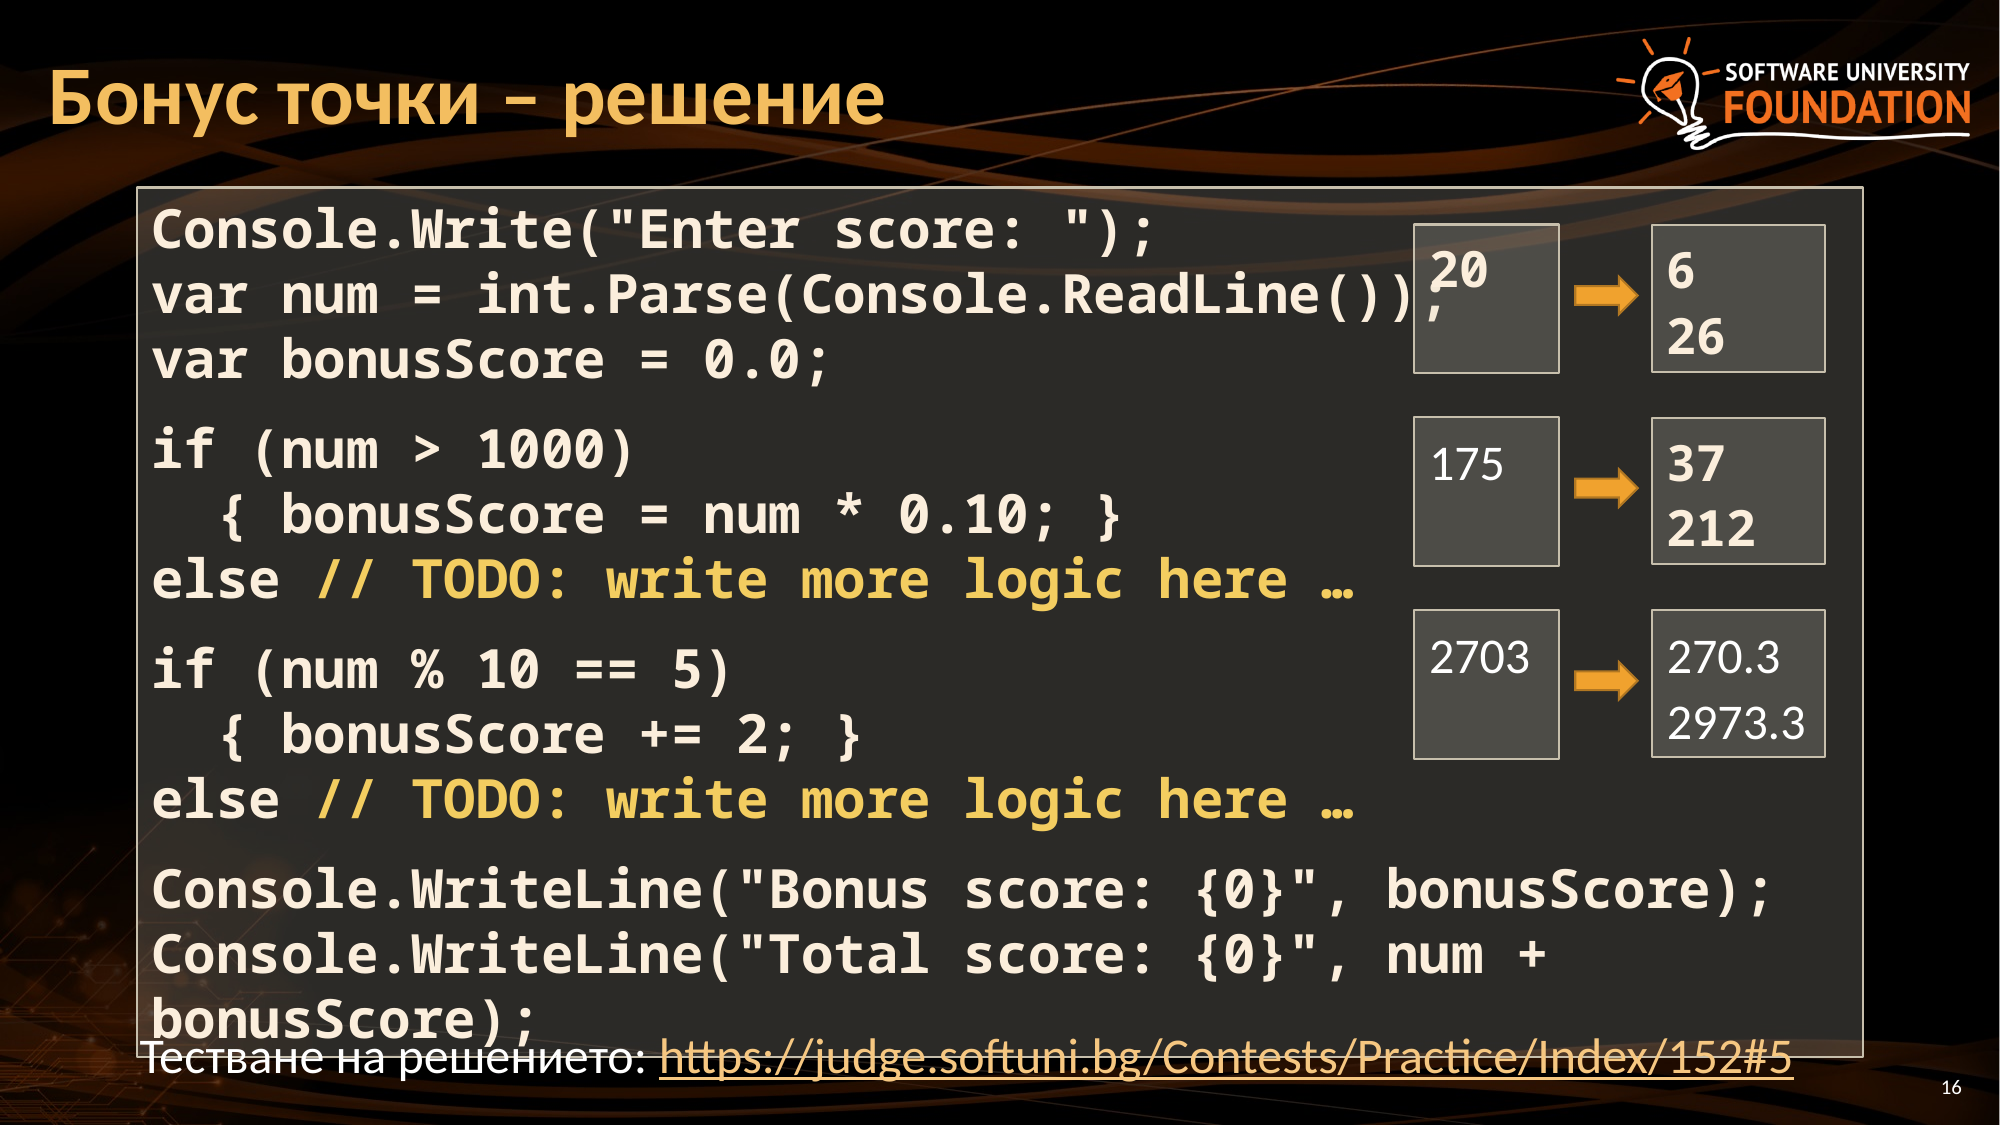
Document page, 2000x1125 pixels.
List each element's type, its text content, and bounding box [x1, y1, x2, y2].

text_box Console.Write("Enter score: "); var num = int.Parse(Console.ReadLine()); var bonusScore = 0.0; if (num > 1000) { bonusScore = num * 0.10; } else // TODO: write more logic here … if (num % 10 == 5) { bonusScore += 2; } else // TODO: write more logic here … Console.WriteLine("Bonus score: {0}", bonusScore); Console.WriteLine("Total score: {0}", num + bonusScore); [136, 187, 1863, 1016]
text_box 2703 [1414, 609, 1559, 759]
text_box Тестване на решението: https://judge.softuni.bg/Contests/Practice/Index/152#5 [124, 1016, 1875, 1091]
title Бонус точки – решение [30, 6, 1602, 189]
text_box 6 26 [1652, 224, 1825, 372]
text_box 20 [1414, 224, 1559, 374]
slide_number 16 [1897, 1070, 1968, 1103]
text_box [1574, 274, 1640, 317]
text_box 37 212 [1652, 417, 1825, 565]
text_box [1574, 466, 1640, 510]
text_box [1574, 659, 1640, 703]
picture [0, 0, 2000, 1125]
text_box 270.3 2973.3 [1652, 610, 1825, 757]
text_box 175 [1414, 417, 1559, 567]
